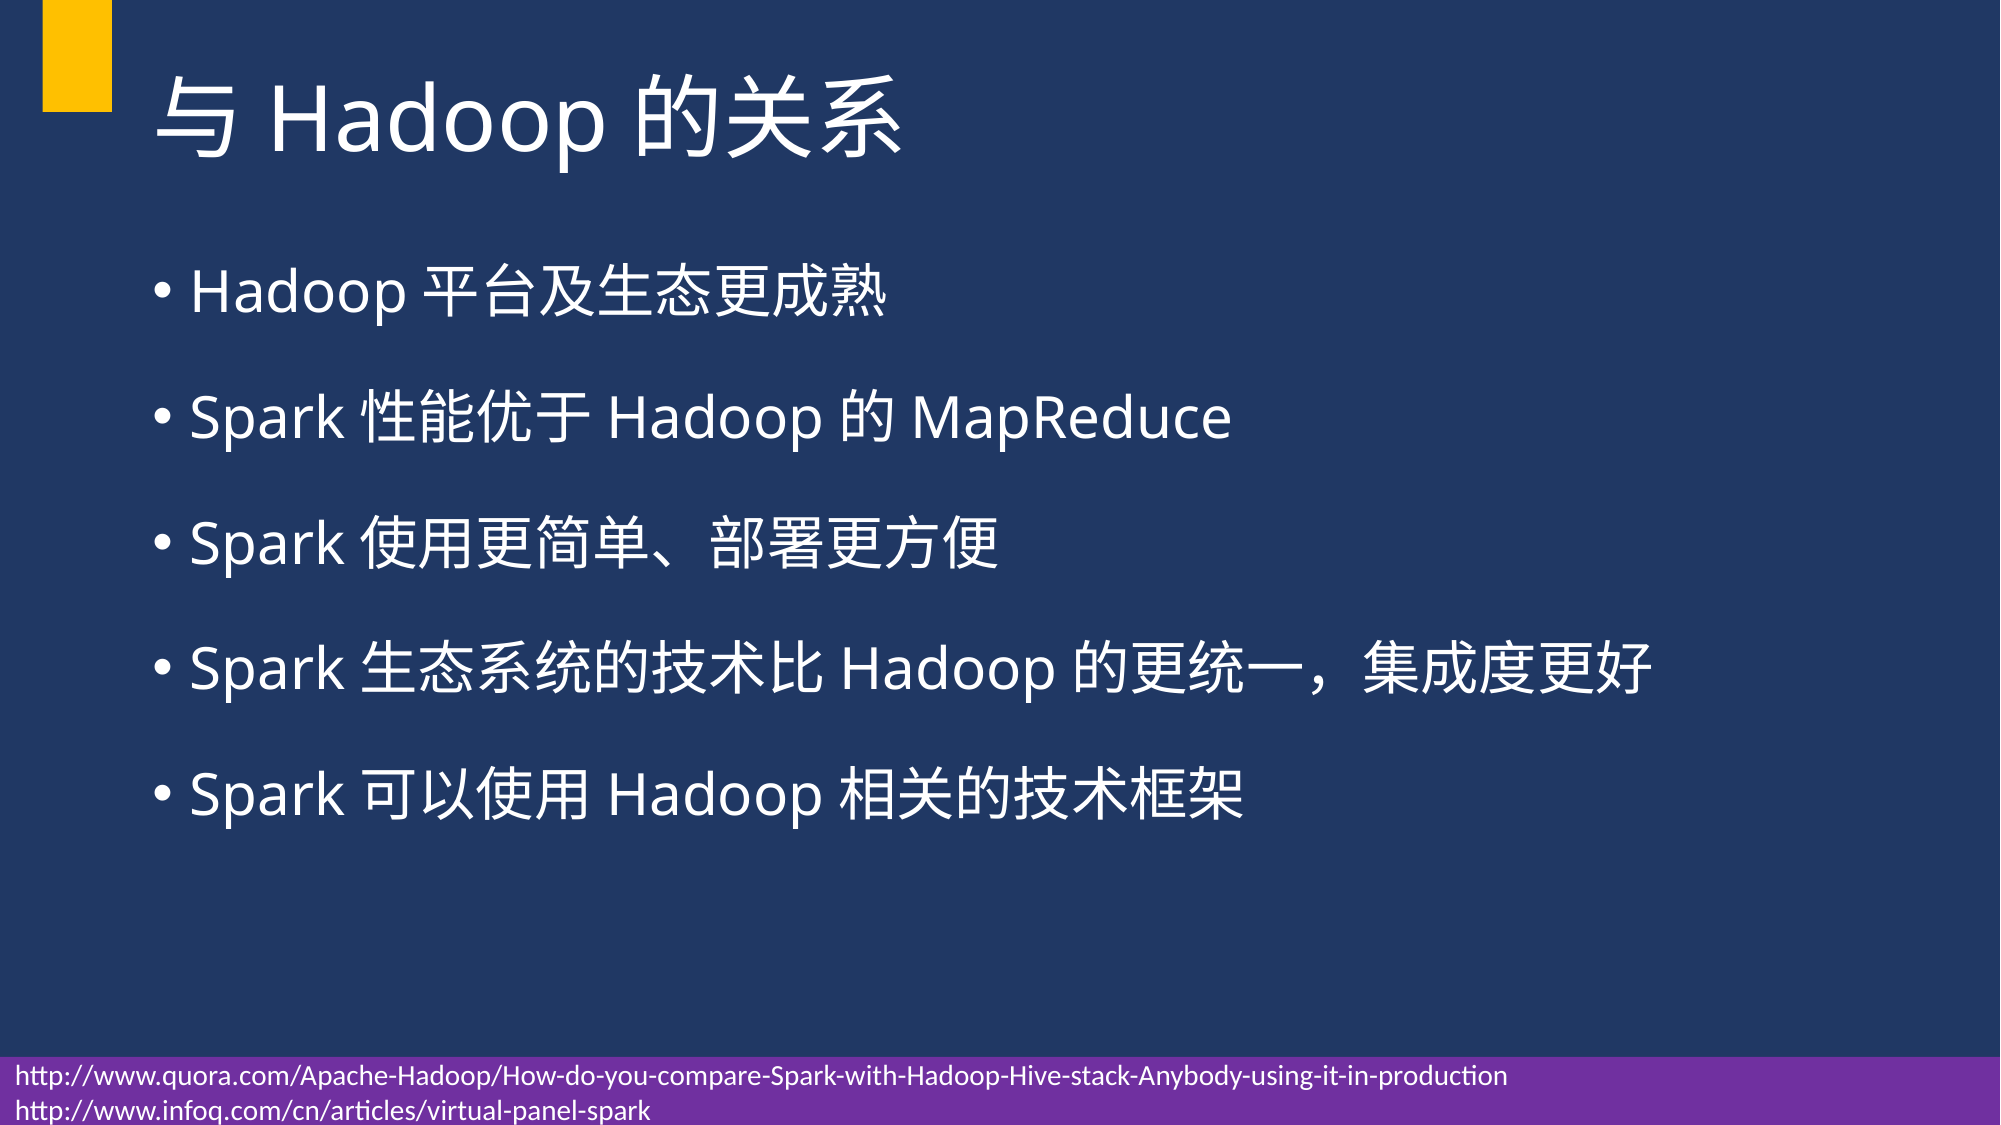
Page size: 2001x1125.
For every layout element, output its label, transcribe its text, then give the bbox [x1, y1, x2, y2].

text_box [41, 0, 113, 113]
text_box http://www.quora.com/Apache-Hadoop/How-do-you-compare-Spark-with-Hadoop-Hive-stack-Anybody-using-it-in-production http://www.infoq.com/cn/articles/virtual-panel-spark [0, 1056, 2000, 1125]
list Hadoop平台及生态更成熟 Spark性能优于Hadoop的MapReduce Spark使用更简单、部署更方便 Spark生态系统的技术比Hadoop的更统一，集成度更好 Spark可以使用Hadoop相关的技术框架 [137, 212, 1844, 986]
title 与Hadoop的关系 [137, 50, 1863, 194]
